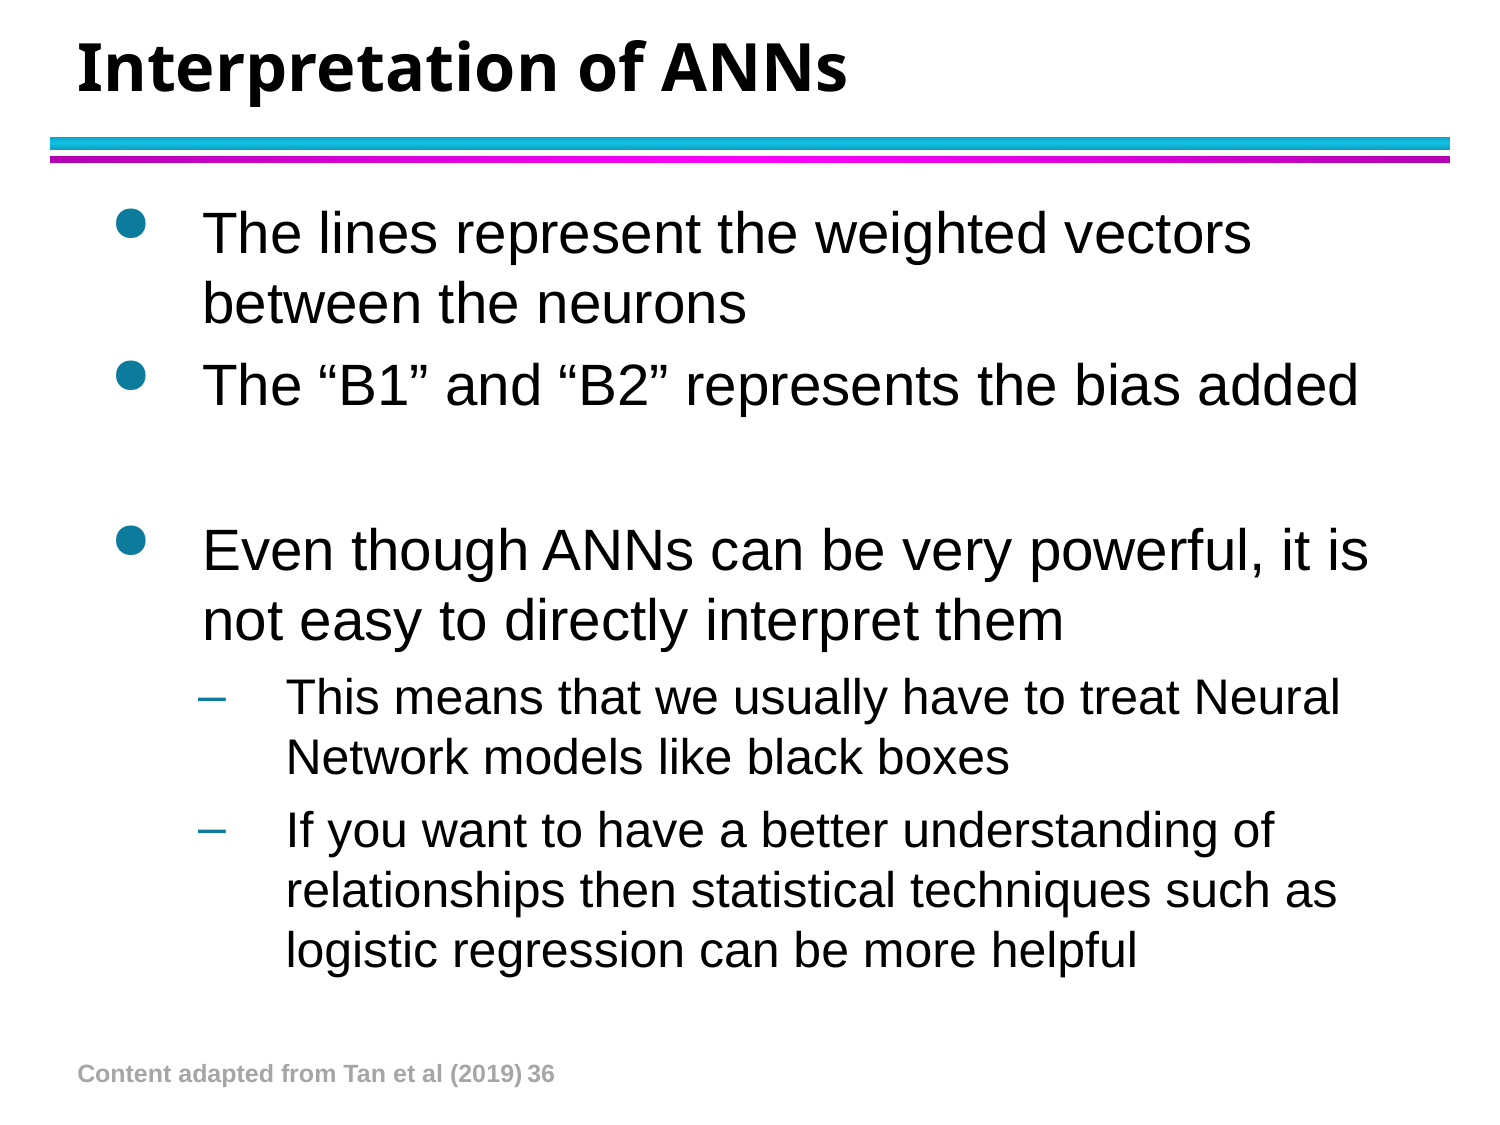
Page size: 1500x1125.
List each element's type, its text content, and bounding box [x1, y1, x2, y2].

list The lines represent the weighted vectors between the neurons The “B1” and “B2” represents the bias added Even though ANNs can be very powerful, it is not easy to directly interpret them This means that we usually have to treat Neural Network models like black boxes If you want to have a better understanding of relationships then statistical techniques such as logistic regression can be more helpful [99, 187, 1413, 1038]
title Interpretation of ANNs [62, 24, 1421, 113]
